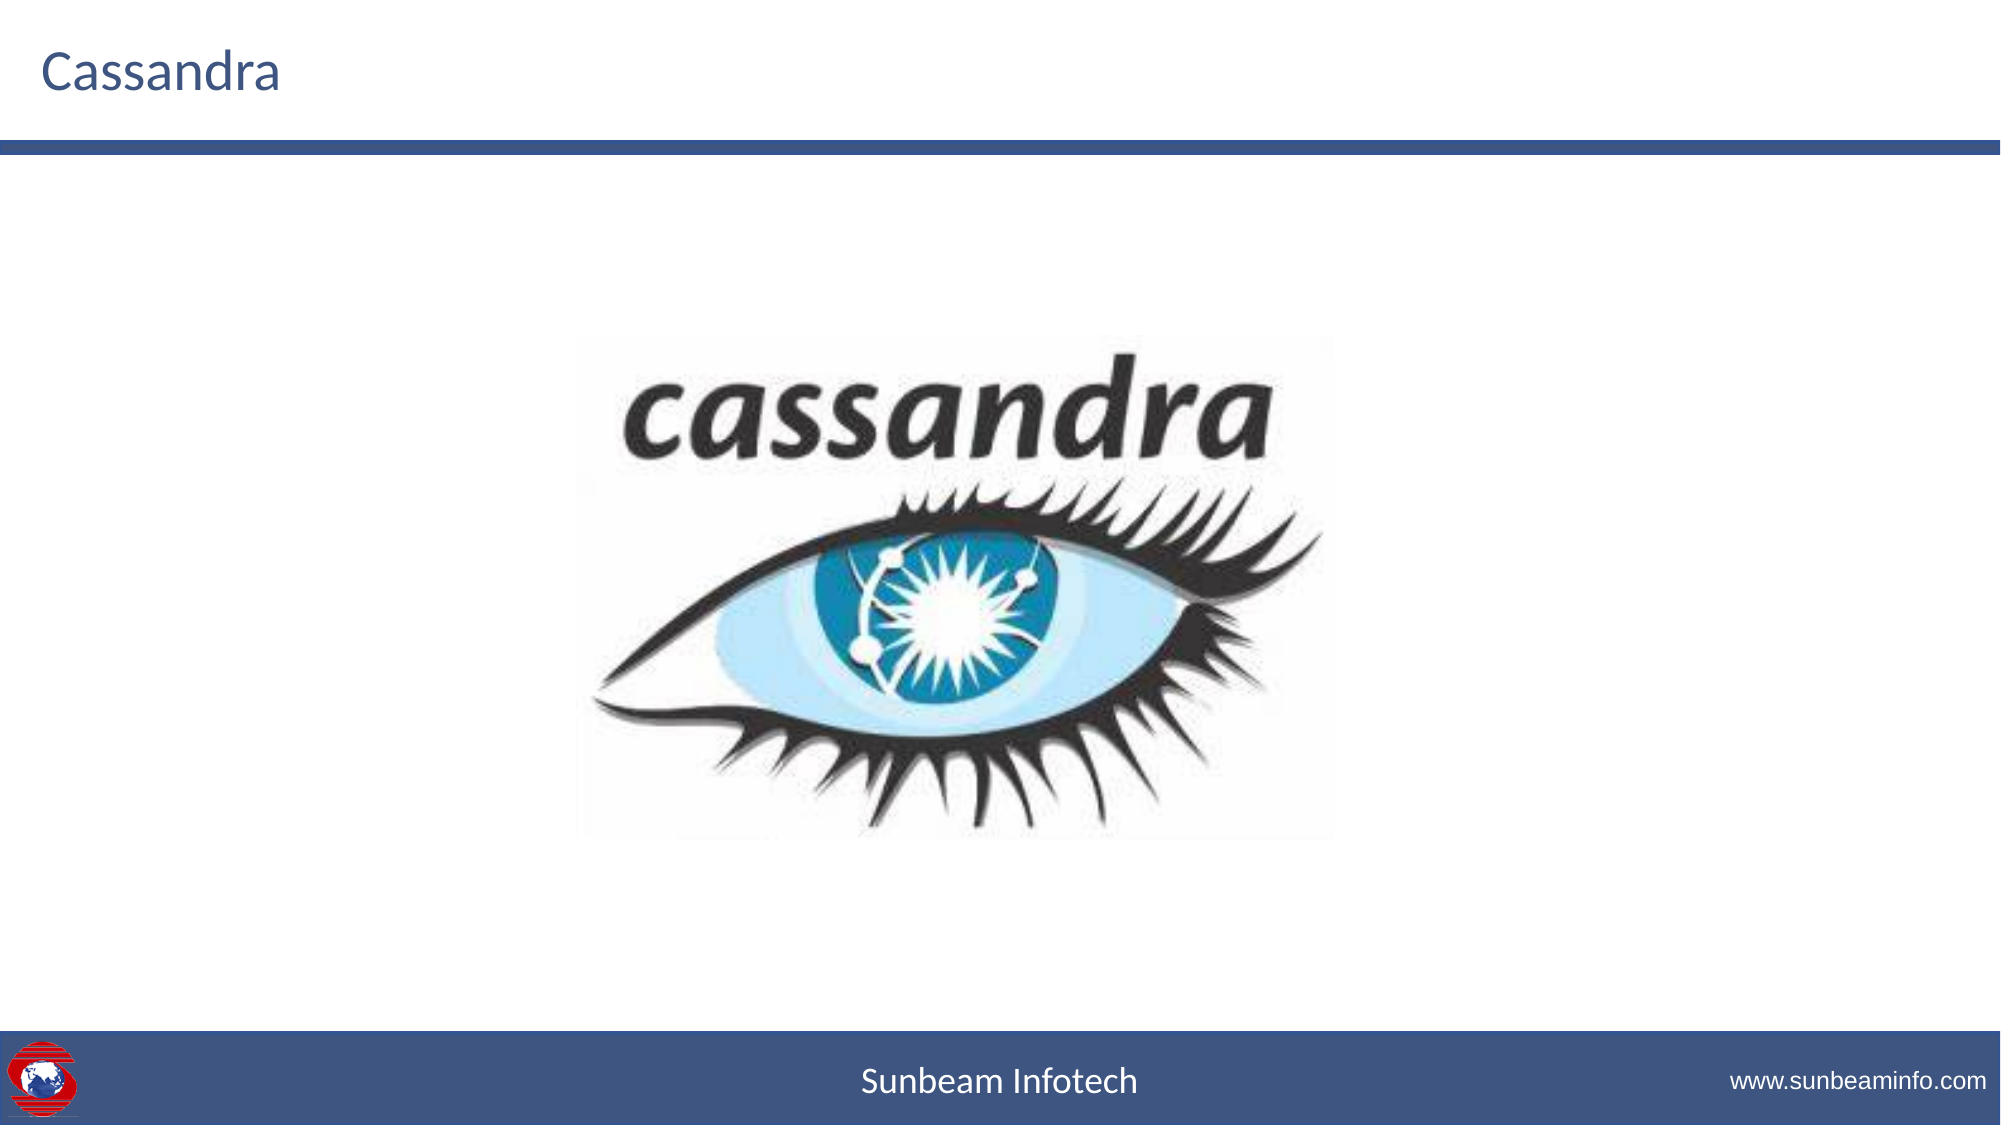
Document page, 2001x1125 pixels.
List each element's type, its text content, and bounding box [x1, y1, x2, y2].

title Cassandra [26, 18, 1974, 125]
picture [1, 1036, 82, 1117]
picture [575, 335, 1334, 841]
